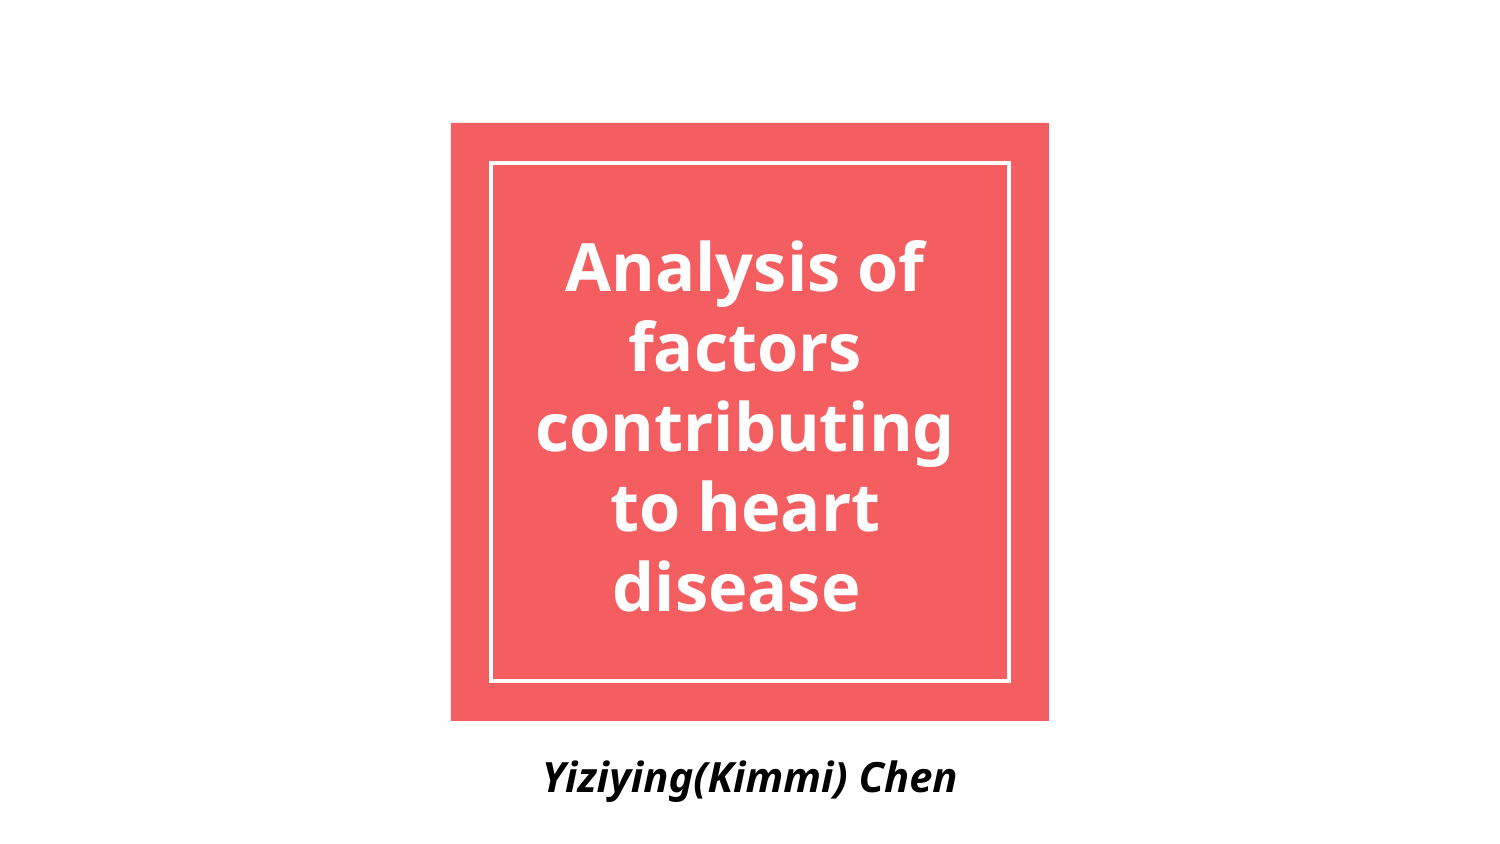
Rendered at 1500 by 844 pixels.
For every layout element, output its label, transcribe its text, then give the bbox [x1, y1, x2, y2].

title Analysis of factors contributing to heart disease [487, 168, 1004, 681]
subtitle Yiziying(Kimmi) Chen [51, 722, 1449, 817]
